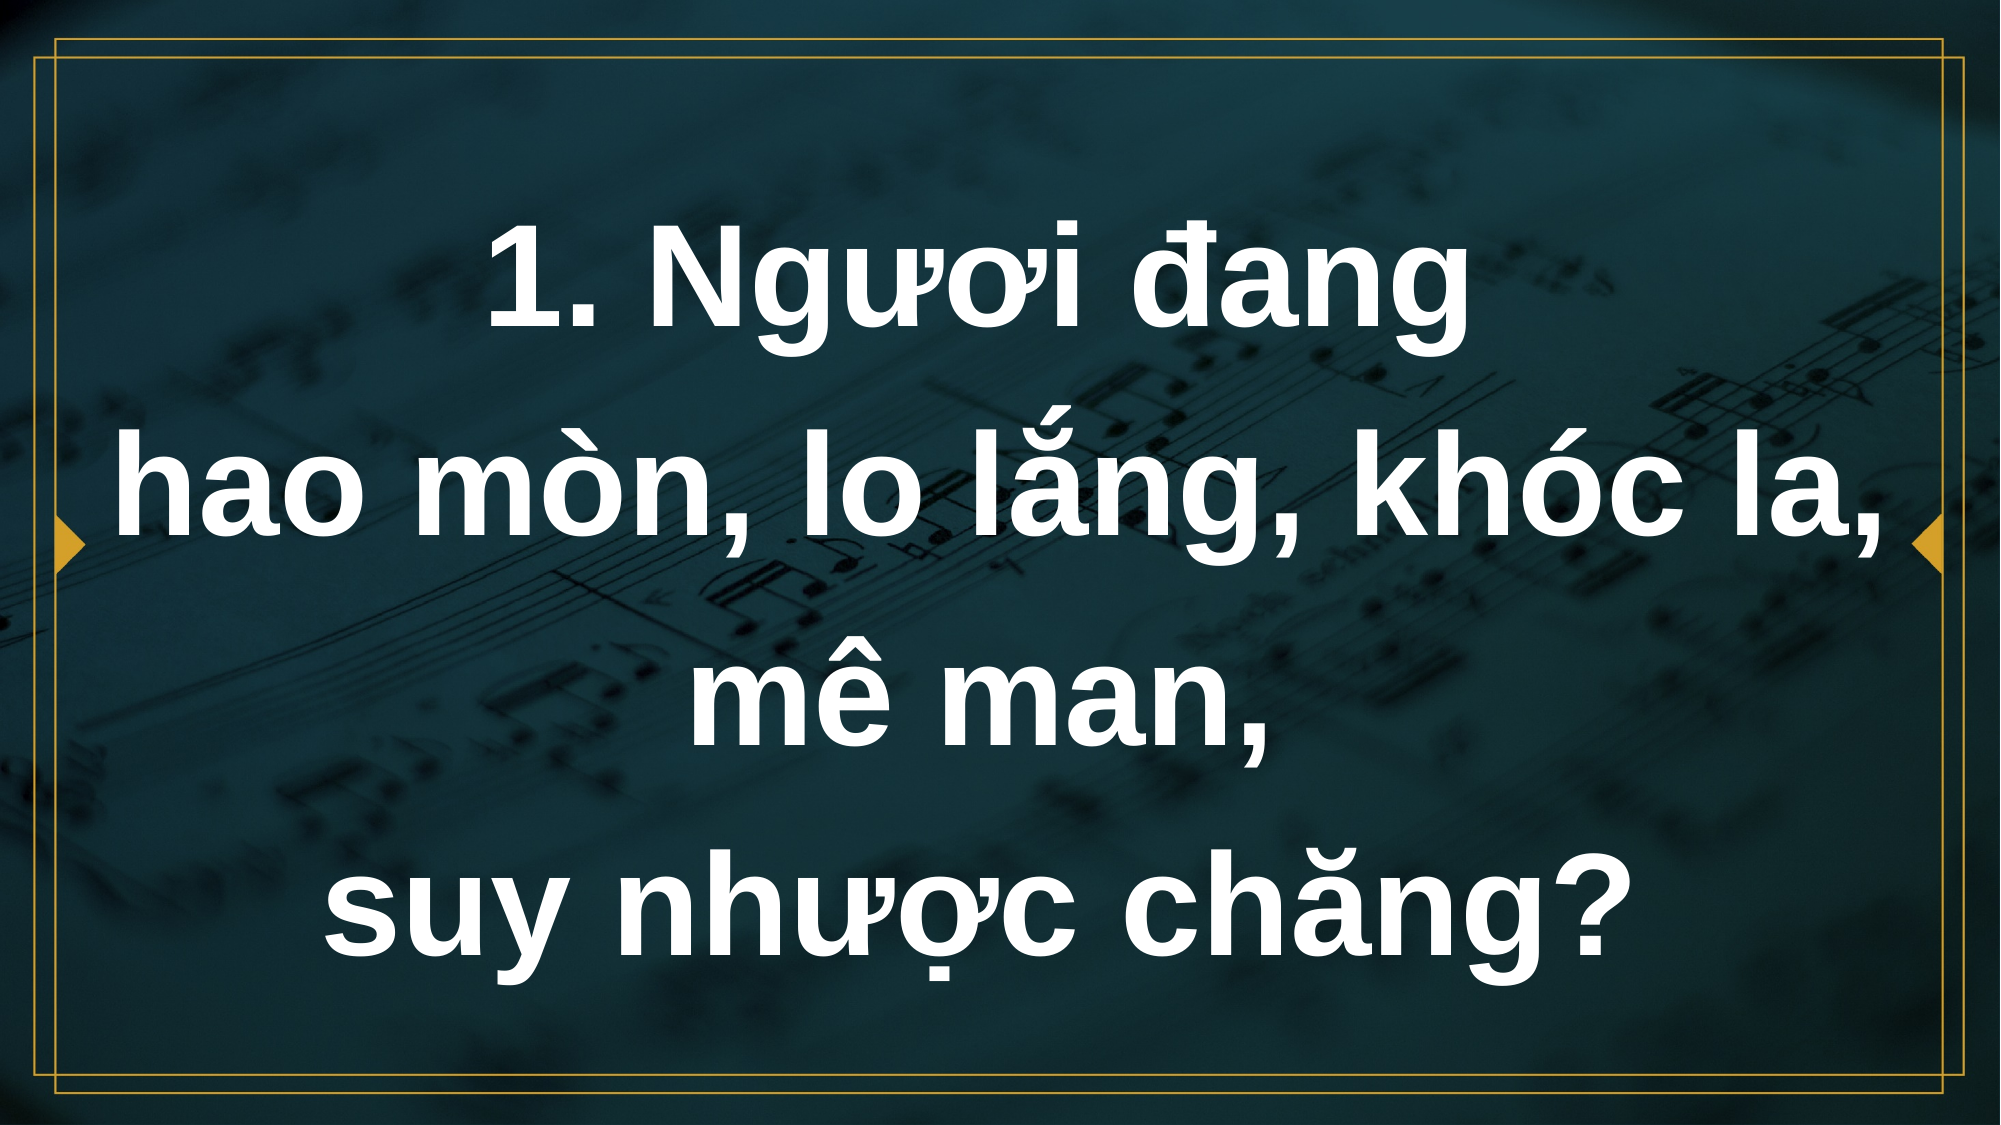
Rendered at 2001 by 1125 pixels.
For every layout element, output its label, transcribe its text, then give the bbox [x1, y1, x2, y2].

title 1. Ngươi đang hao mòn, lo lắng, khóc la, mê man, suy nhược chăng? [55, 53, 1945, 1077]
picture [0, 0, 2000, 1125]
